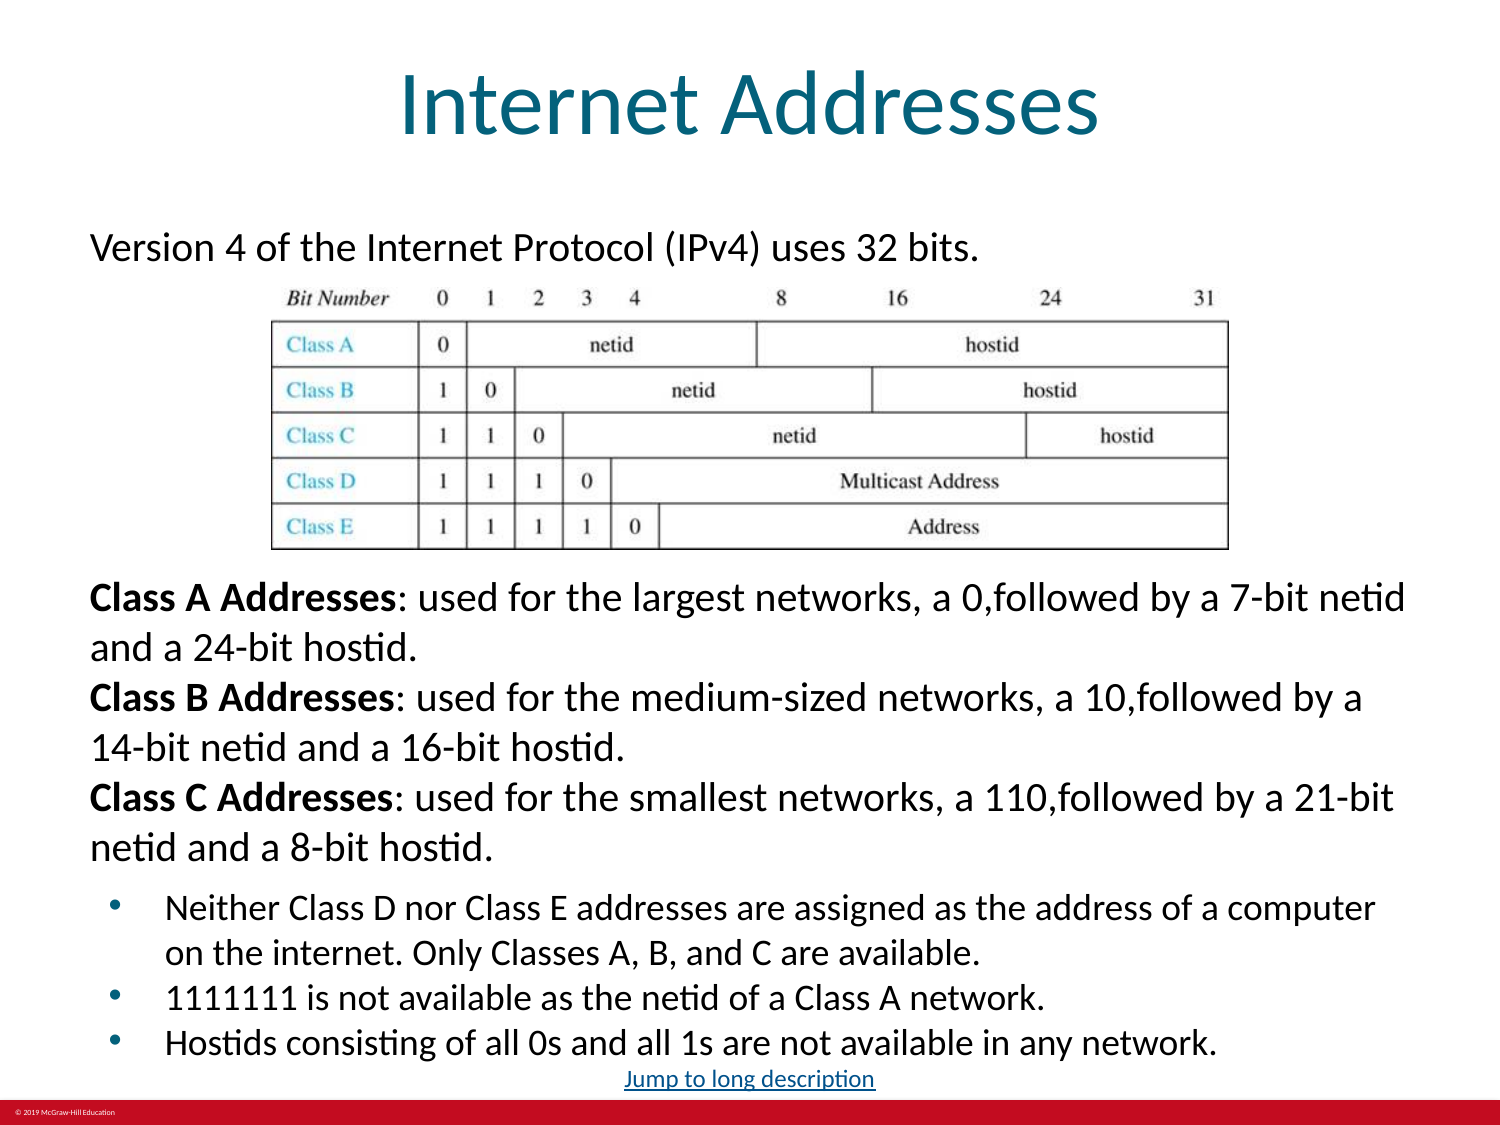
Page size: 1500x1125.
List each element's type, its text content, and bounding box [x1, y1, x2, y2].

title Internet Addresses [0, 0, 1500, 195]
list Jump to long description [568, 1062, 932, 1093]
list Version 4 of the Internet Protocol (IPv4) uses 32 bits. [75, 212, 1425, 270]
list Class A Addresses: used for the largest networks, a 0,followed by a 7-bit netid and a 24-bit hostid. Class B Addresses: used for the medium-sized networks, a 10,followed by a 14-bit netid and a 16-bit hostid. Class C Addresses: used for the smallest networks, a 110,followed by a 21-bit netid and a 8-bit hostid. Neither Class D nor Class E addresses are assigned as the address of a computer on the internet. Only Classes A, B, and C are available. 1111111 is not available as the netid of a Class A network. Hostids consisting of all 0s and all 1s are not available in any network. [75, 562, 1425, 1063]
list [270, 287, 1229, 551]
